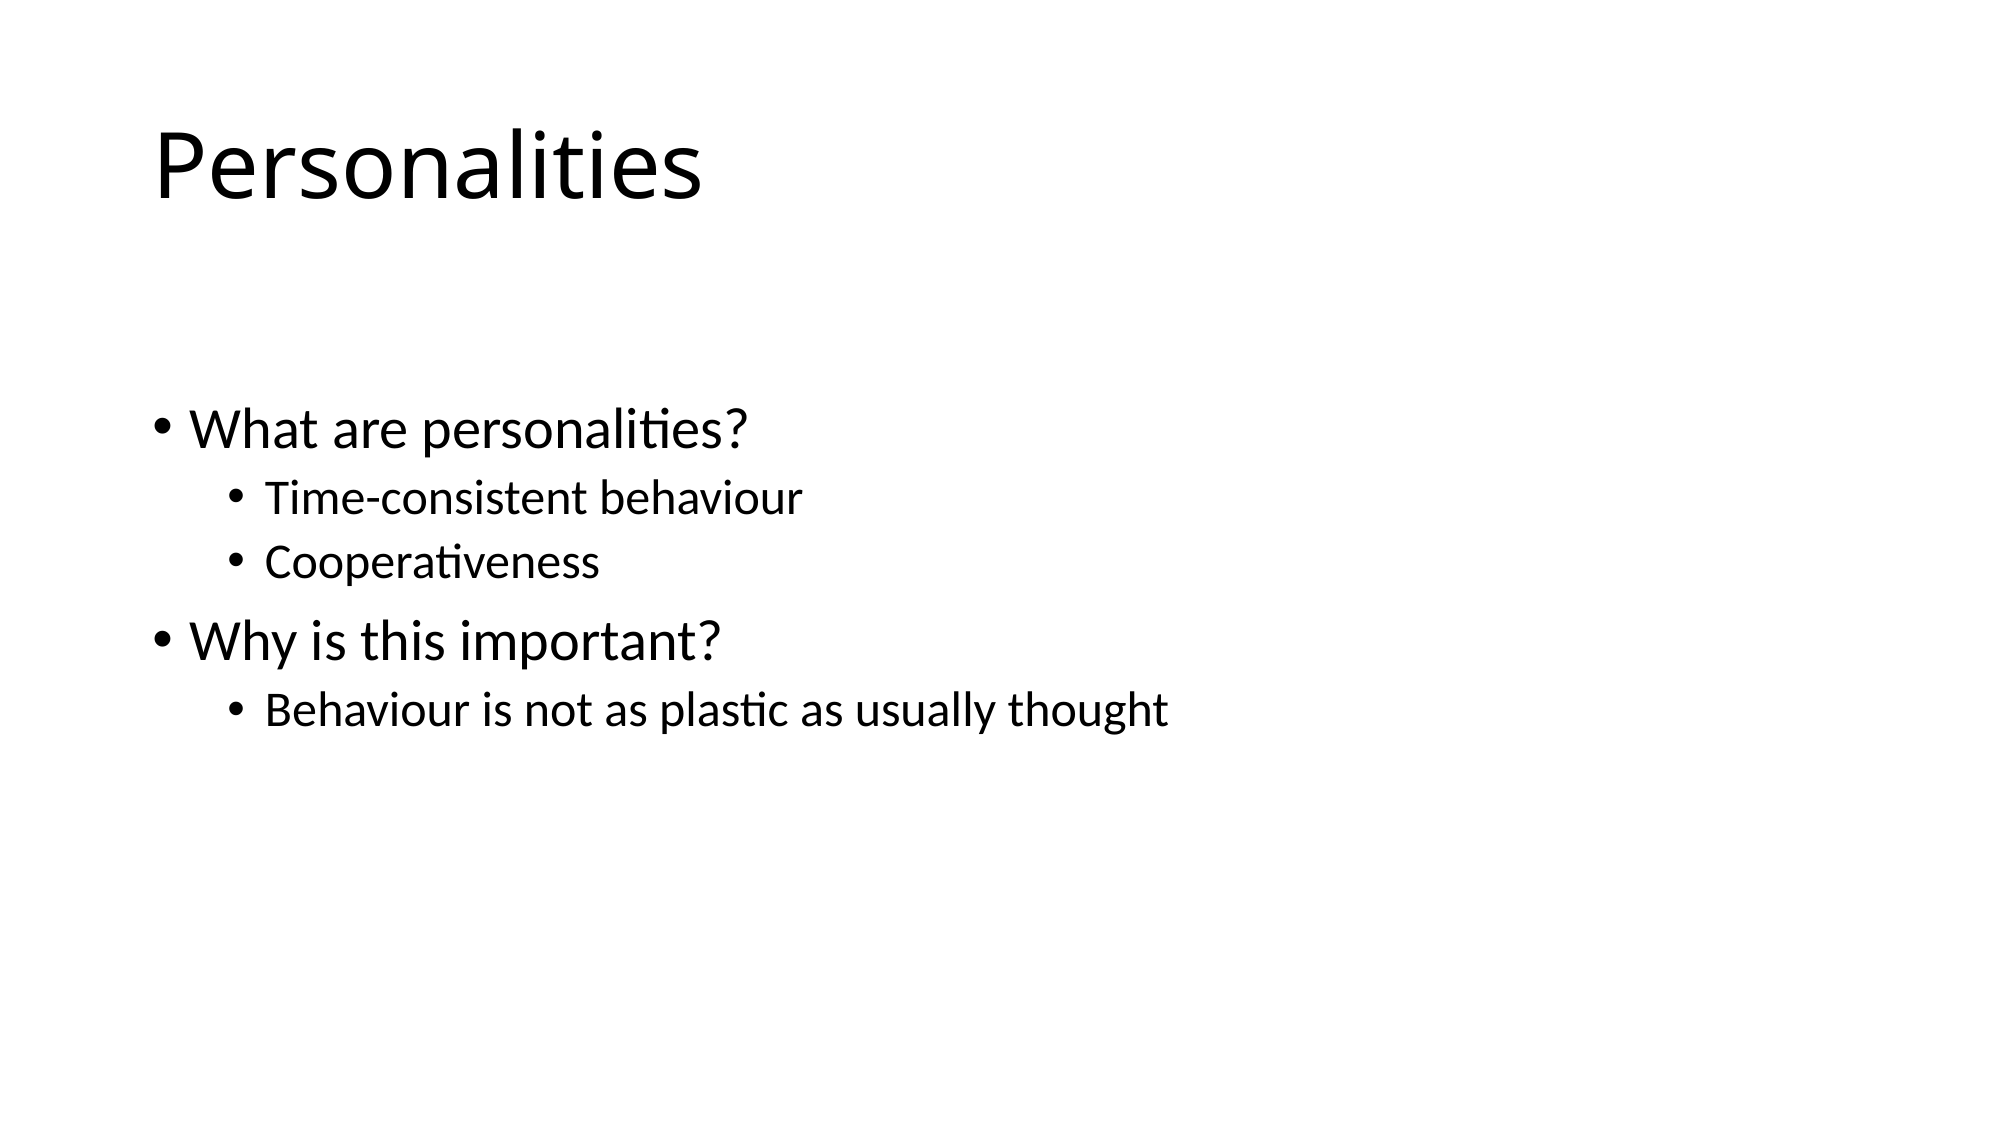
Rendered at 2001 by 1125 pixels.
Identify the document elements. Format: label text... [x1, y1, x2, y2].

title Personalities [137, 59, 1863, 278]
list What are personalities? Time-consistent behaviour Cooperativeness Why is this important? Behaviour is not as plastic as usually thought [137, 299, 1863, 1014]
